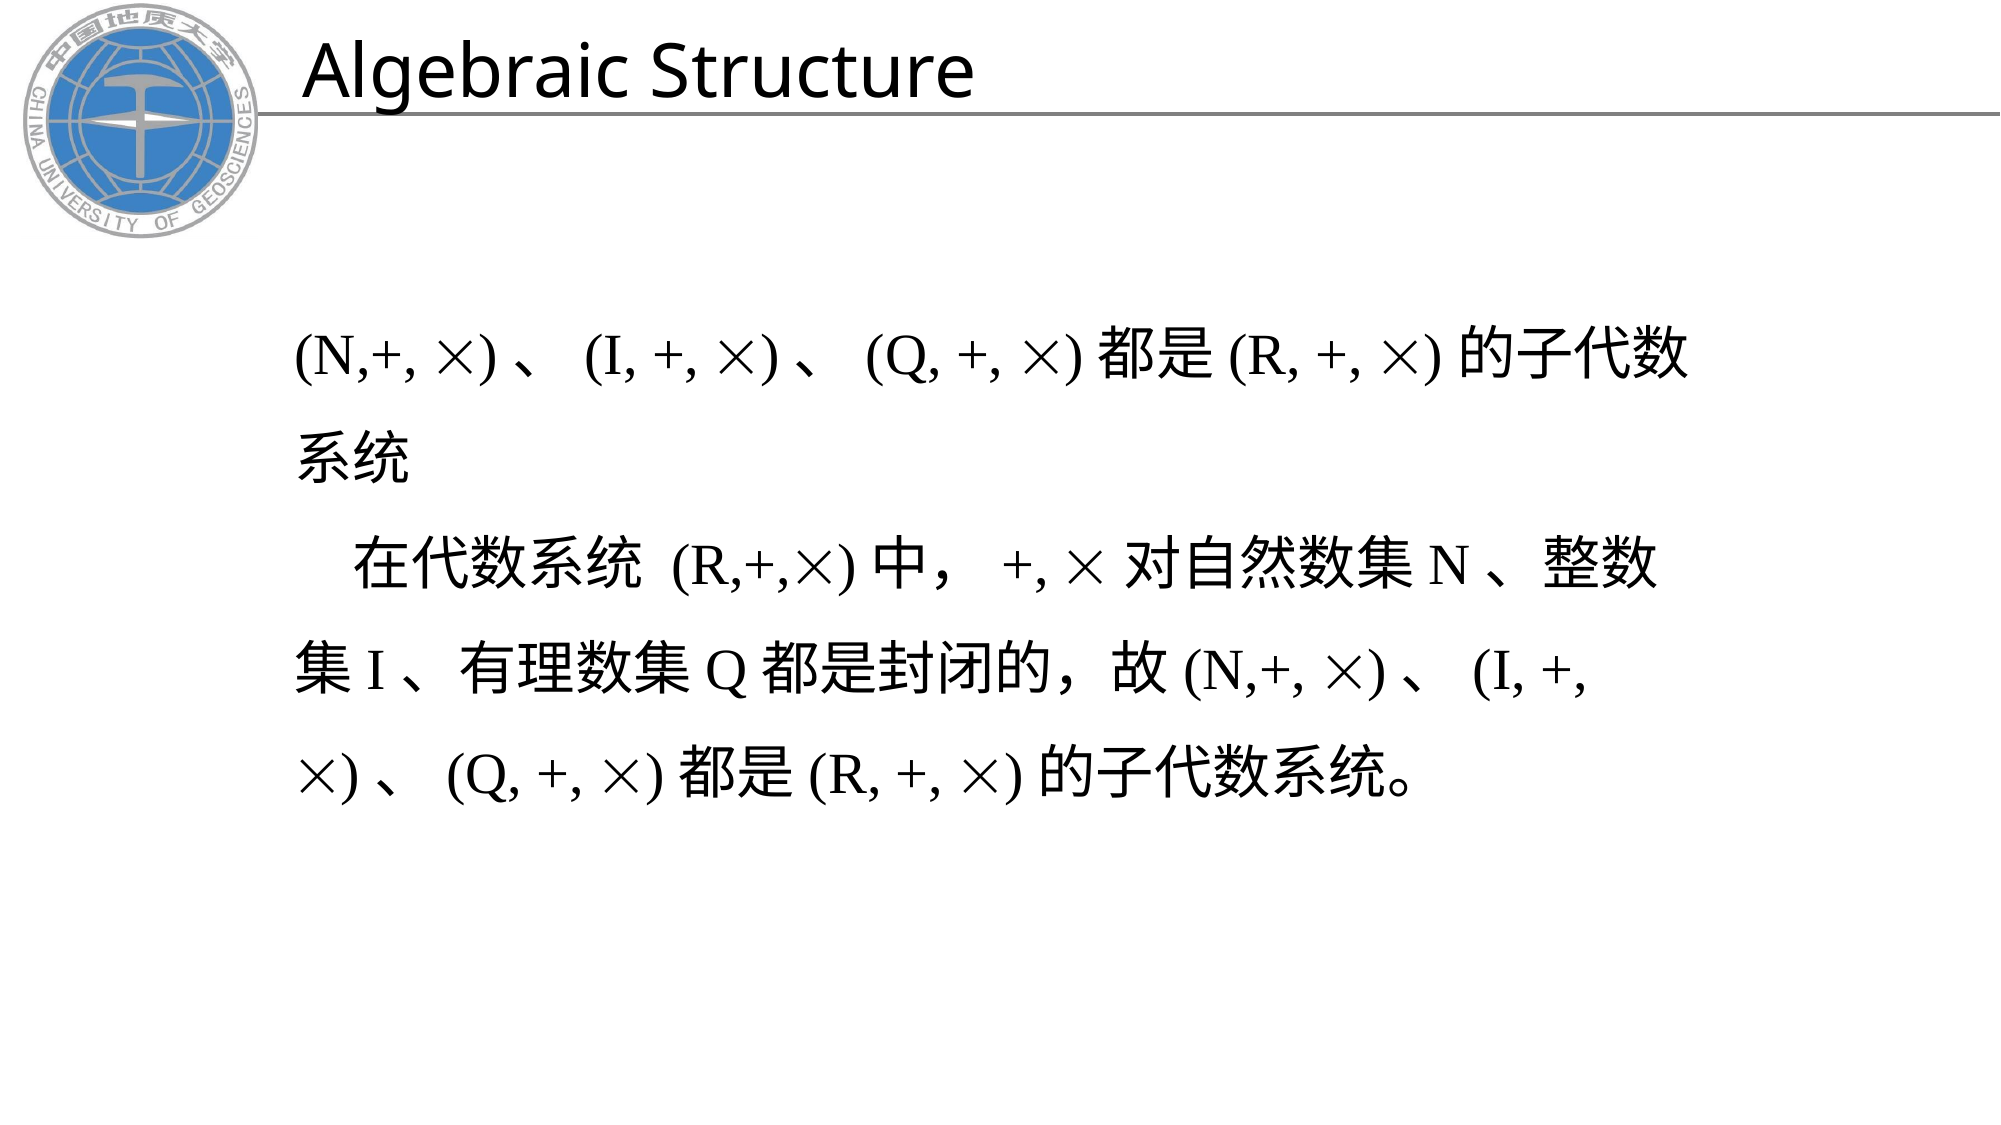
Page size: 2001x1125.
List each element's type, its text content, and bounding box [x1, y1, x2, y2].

text_box (N,+, )、(I, +, )、(Q, +, )都是(R, +, )的子代数系统 在代数系统 (R,+,)中，+, 对自然数集N、整数集I、有理数集Q都是封闭的，故(N,+, )、(I, +, )、(Q, +, )都是(R, +, )的子代数系统。 [279, 273, 1721, 814]
picture [21, 3, 258, 239]
text_box Algebraic Structure [287, 15, 1233, 210]
